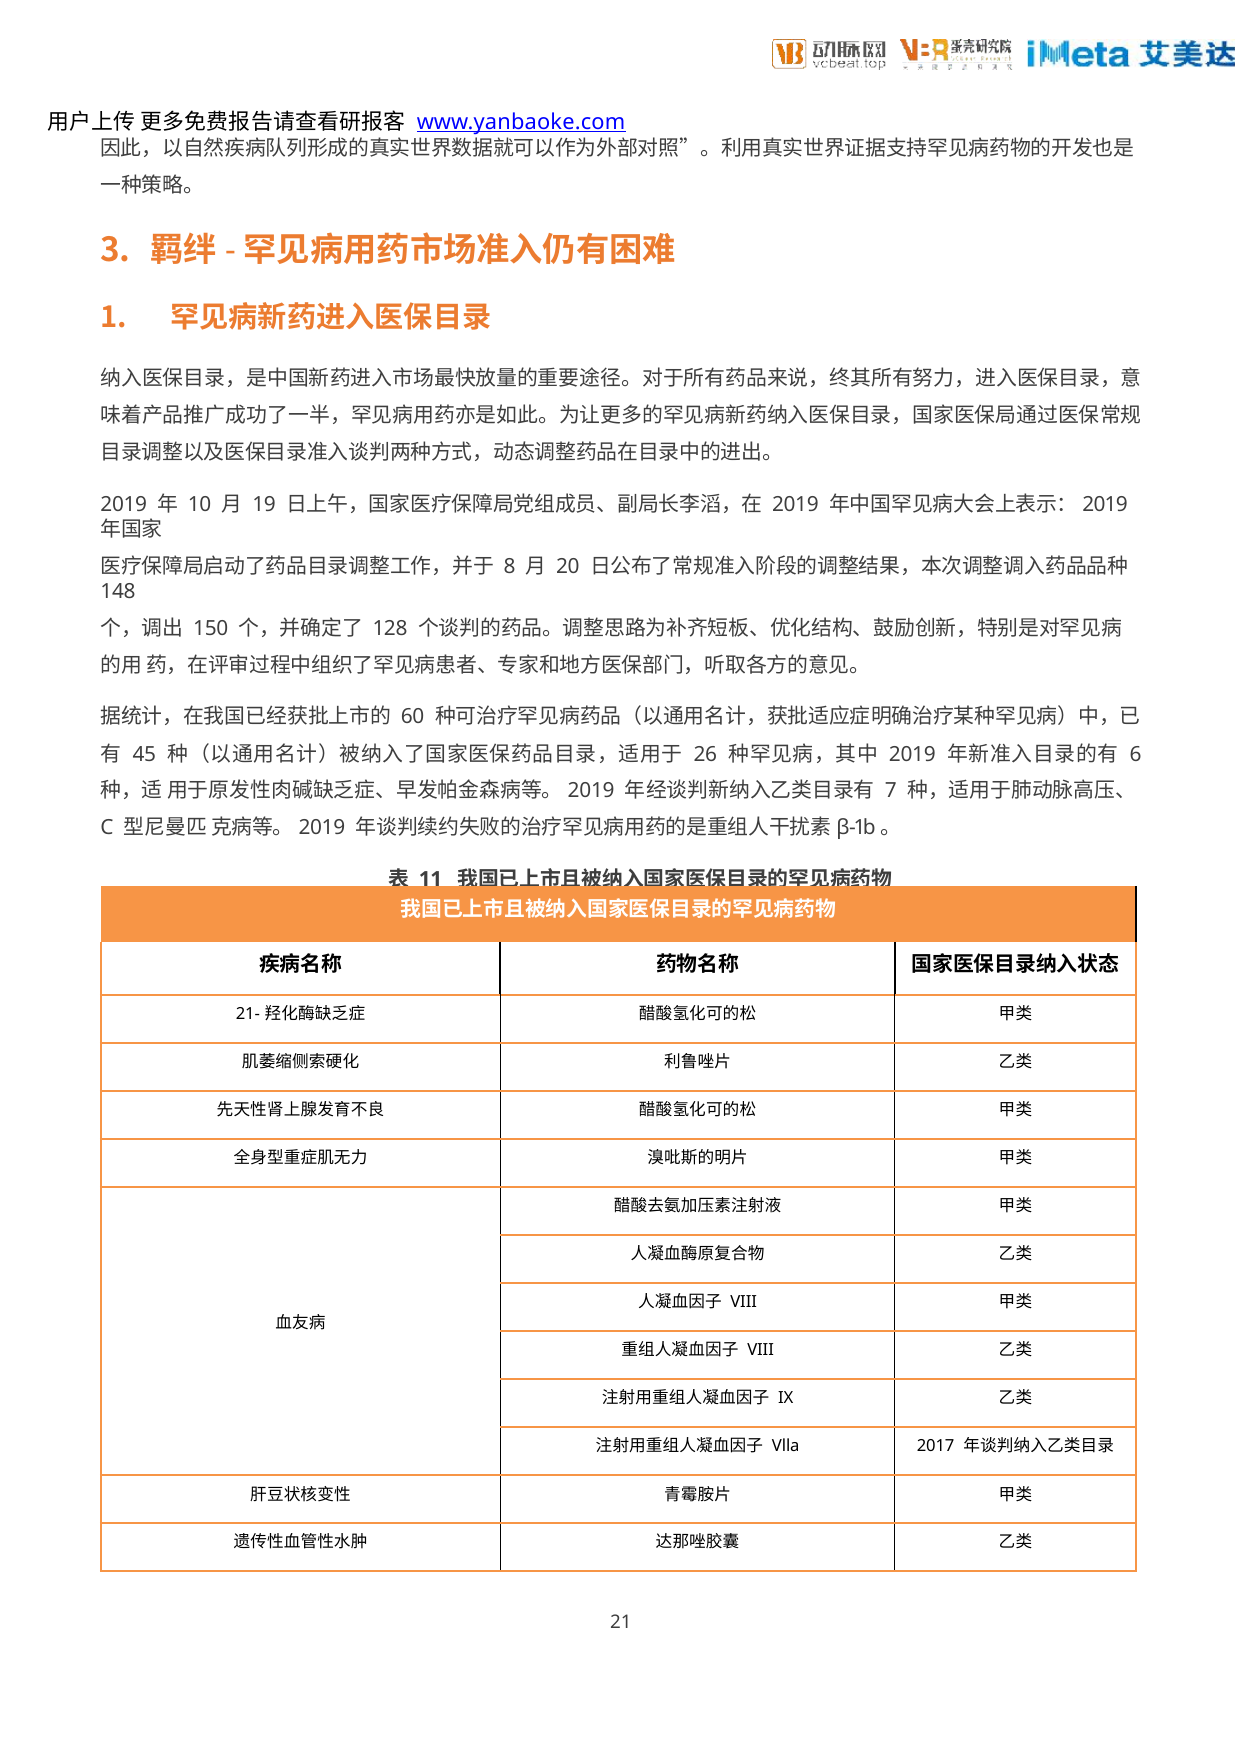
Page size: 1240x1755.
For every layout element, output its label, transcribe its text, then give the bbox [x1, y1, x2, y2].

table_cell 利鲁唑片 [501, 1044, 894, 1090]
table_cell 血友病 [102, 1188, 500, 1474]
table_cell 肌萎缩侧索硬化 [102, 1044, 500, 1090]
table_cell 甲类 [895, 1476, 1135, 1522]
table_cell 国家医保目录纳入状态 [896, 942, 1135, 994]
table_cell 甲类 [895, 1188, 1135, 1234]
table_cell 乙类 [895, 1524, 1135, 1570]
table_cell 醋酸去氨加压素注射液 [501, 1188, 894, 1234]
table_cell 2017 年谈判纳入乙类目录 [895, 1428, 1135, 1474]
table_cell 乙类 [895, 1380, 1135, 1426]
table_cell 乙类 [895, 1044, 1135, 1090]
table_cell 醋酸氢化可的松 [501, 996, 894, 1042]
table_cell 重组人凝血因子 VIII [501, 1332, 894, 1378]
table_cell 甲类 [895, 996, 1135, 1042]
table_cell 药物名称 [501, 942, 894, 994]
table_cell 21-羟化酶缺乏症 [102, 996, 500, 1042]
table_cell 人凝血因子 VIII [501, 1284, 894, 1330]
table_cell 青霉胺片 [501, 1476, 894, 1522]
table_cell 甲类 [895, 1140, 1135, 1186]
table_header 我国已上市且被纳入国家医保目录的罕见病药物 [101, 886, 1135, 942]
table_cell 醋酸氢化可的松 [501, 1092, 894, 1138]
table_cell 全身型重症肌无力 [102, 1140, 500, 1186]
table_cell 人凝血酶原复合物 [501, 1236, 894, 1282]
table_cell 甲类 [895, 1092, 1135, 1138]
table_cell 溴吡斯的明片 [501, 1140, 894, 1186]
table_cell 甲类 [895, 1284, 1135, 1330]
table_cell 注射用重组人凝血因子 IX [501, 1380, 894, 1426]
text_box 羁绊-罕见病用药市场准入仍有困难 罕见病新药进入医保目录 纳入医保目录，是中国新药进入市场最快放量的重要途径。对于所有药品来说，终其所有努力，进入医保目录，意 味着产品推广成功了一半，罕见病用药亦是如此。为让更多的罕见病新药纳入医保目录，国家医保局通过医保常规 目录调整以及医保目录准入谈判两种方式，动态调整药品在目录中的进出。 2019 年 10 月 19 日上午，国家医疗保障局党组成员、副局长李滔，在 2019 年中国罕见病大会上表示：2019 年国家 医疗保障局启动了药品目录调整工作，并于 8 月 20 日公布了常规准入阶段的调整结果，本次调整调入药品品种 148 个，调出 150 个，并确定了 128 个谈判的药品。调整思路为补齐短板、优化结构、鼓励创新，特别是对罕见病的用 药，在评审过程中组织了罕见病患者、专家和地方医保部门，听取各方的意见。 据统计，在我国已经获批上市的 60 种可治疗罕见病药品（以通用名计，获批适应症明确治疗某种罕见病）中，已 有 45 种（以通用名计）被纳入了国家医保药品目录，适用于 26 种罕见病，其中 2019 年新准入目录的有 6 种，适 用于原发性肉碱缺乏症、早发帕金森病等。2019 年经谈判新纳入乙类目录有 7 种，适用于肺动脉高压、C 型尼曼匹 克病等。2019 年谈判续约失败的治疗罕见病用药的是重组人干扰素β-1b。 表 11 我国已上市且被纳入国家医保目录的罕见病药物 [98, 226, 1143, 891]
table_cell 先天性肾上腺发育不良 [102, 1092, 500, 1138]
table_cell 达那唑胶囊 [501, 1524, 894, 1570]
text_box 用户上传 更多免费报告请查看研报客 www.yanbaoke.com 因此，以自然疾病队列形成的真实世界数据就可以作为外部对照”。利用真实世界证据支持罕见病药物的开发也是 一种策略。 [45, 110, 1142, 197]
slide_number 21 [604, 1611, 637, 1755]
table_cell 注射用重组人凝血因子 Vlla [501, 1428, 894, 1474]
table_cell 肝豆状核变性 [102, 1476, 500, 1522]
table_cell 疾病名称 [102, 942, 499, 994]
picture [772, 39, 1235, 70]
table_cell 乙类 [895, 1332, 1135, 1378]
table_cell 遗传性血管性水肿 [102, 1524, 500, 1570]
table_cell 乙类 [895, 1236, 1135, 1282]
